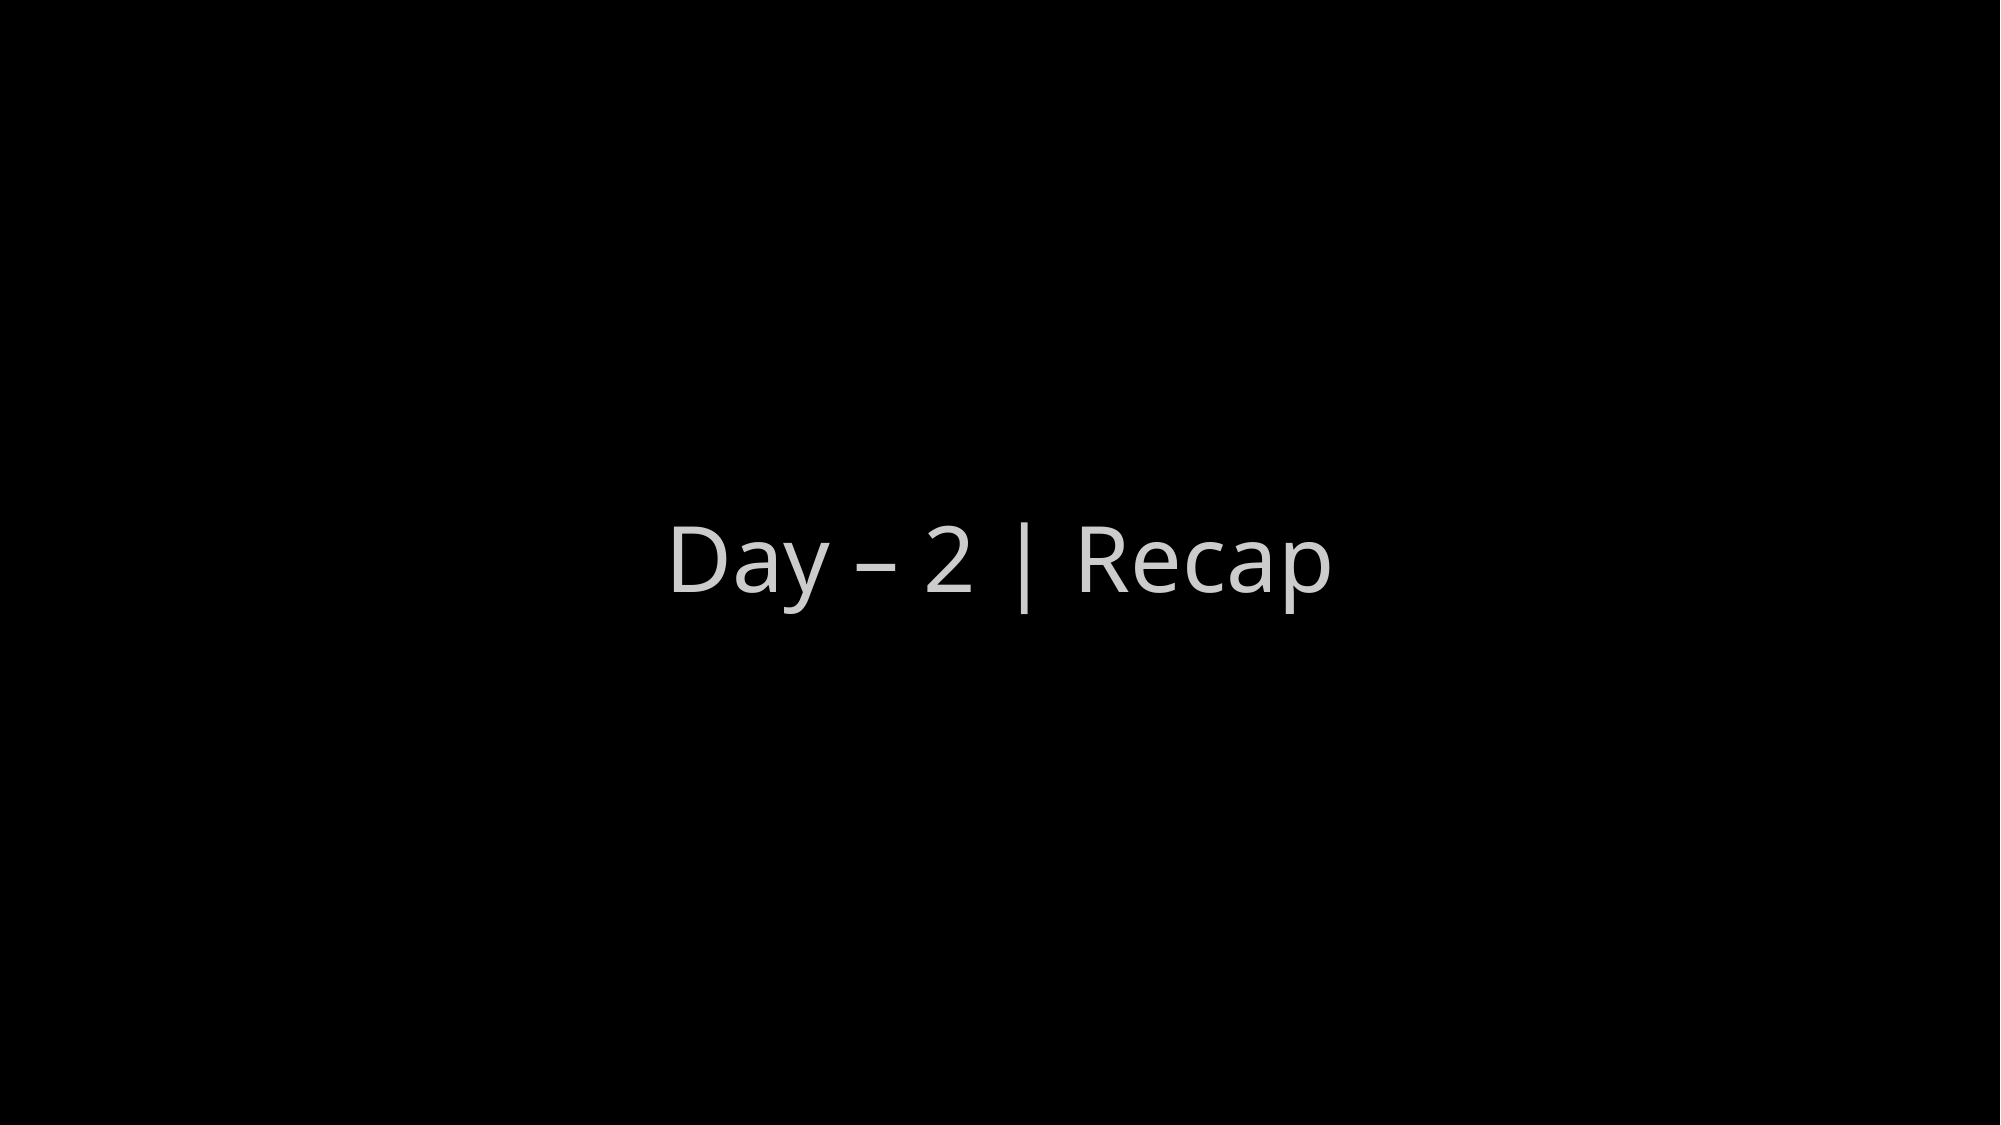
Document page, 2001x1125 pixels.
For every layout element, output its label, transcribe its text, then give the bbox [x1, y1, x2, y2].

title Day – 2 | Recap [551, 453, 1449, 672]
